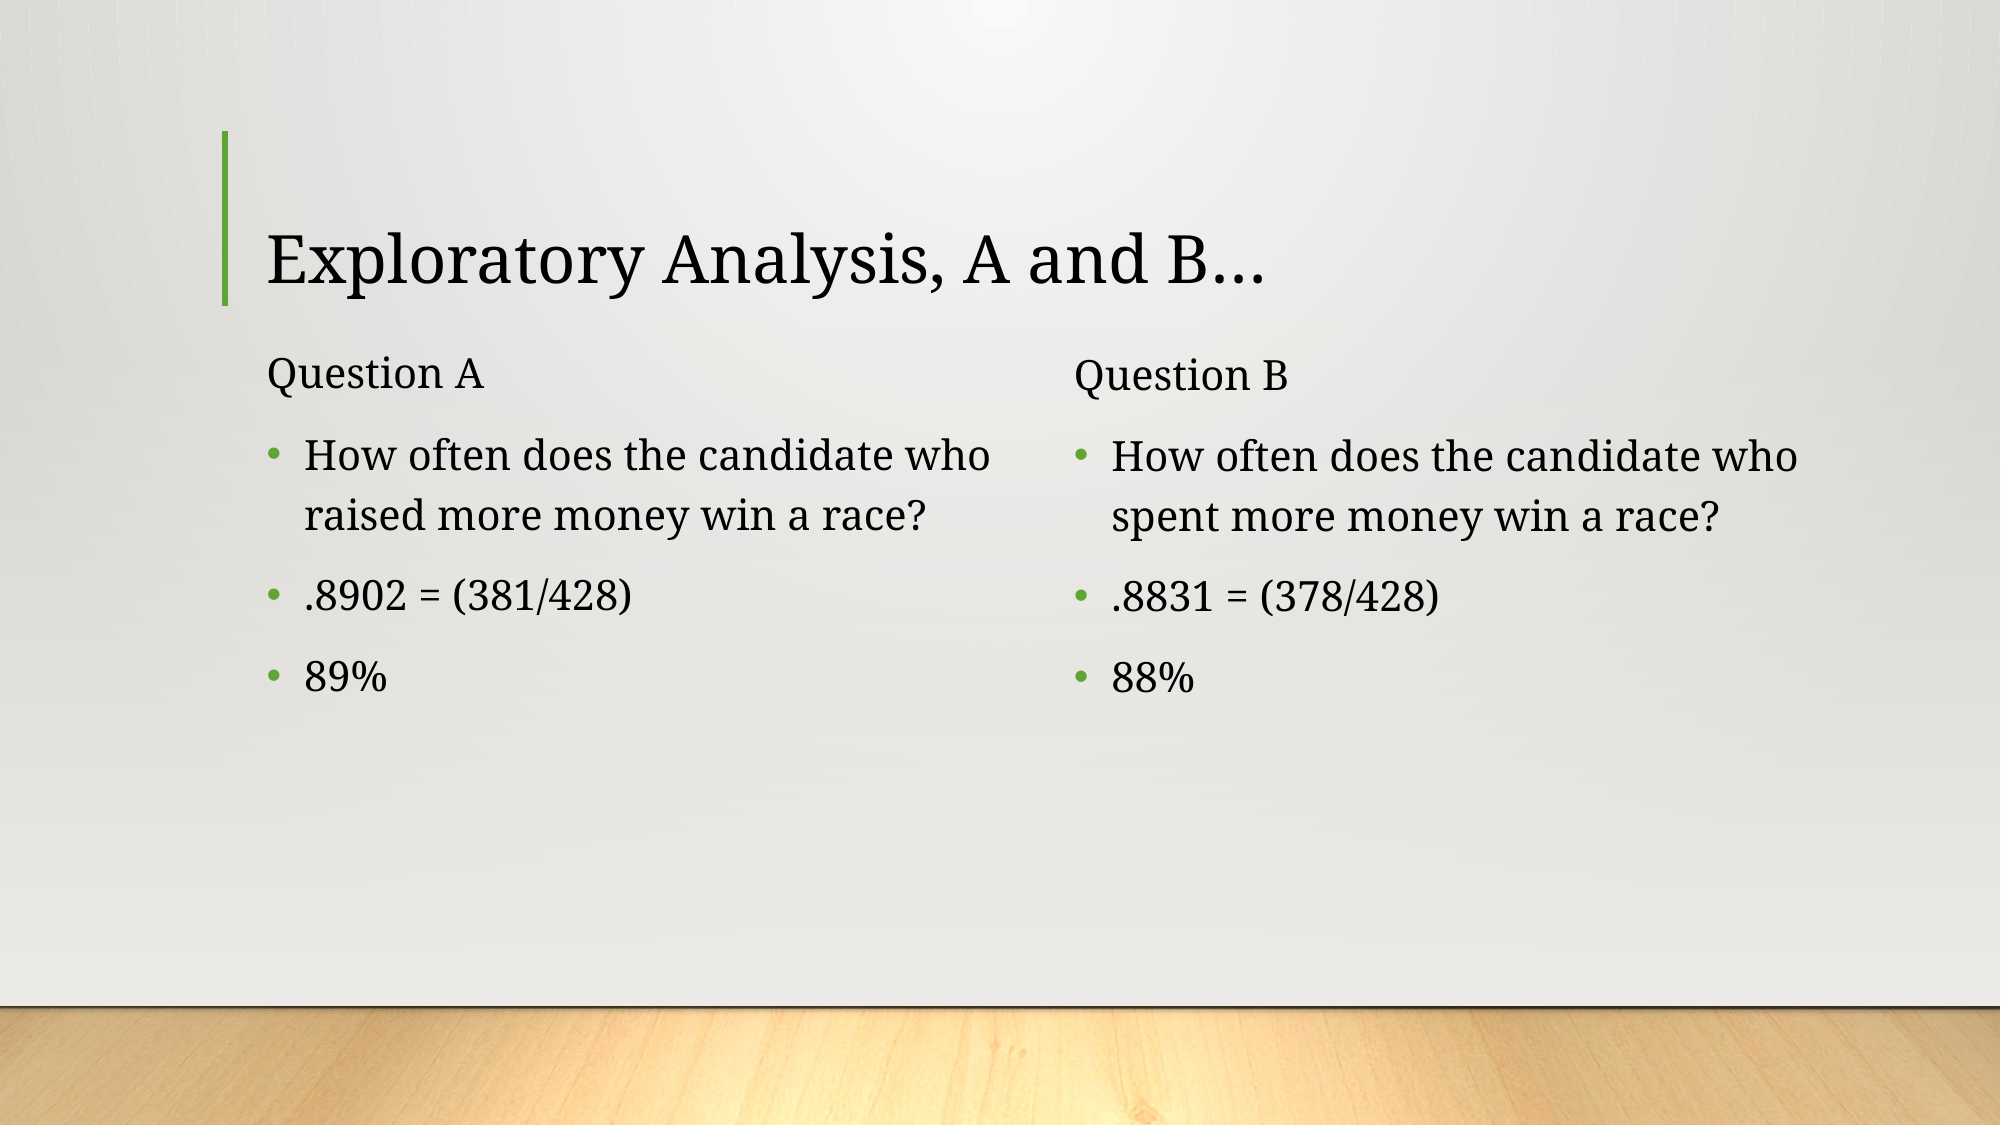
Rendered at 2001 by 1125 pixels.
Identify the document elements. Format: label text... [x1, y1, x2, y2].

list Question A How often does the candidate who raised more money win a race? .8902 = (381/428) 89% [251, 329, 1008, 894]
list Question B How often does the candidate who spent more money win a race? .8831 = (378/428) 88% [1058, 330, 1815, 896]
title Exploratory Analysis, A and B… [251, 132, 1814, 306]
picture [0, 1006, 2000, 1125]
